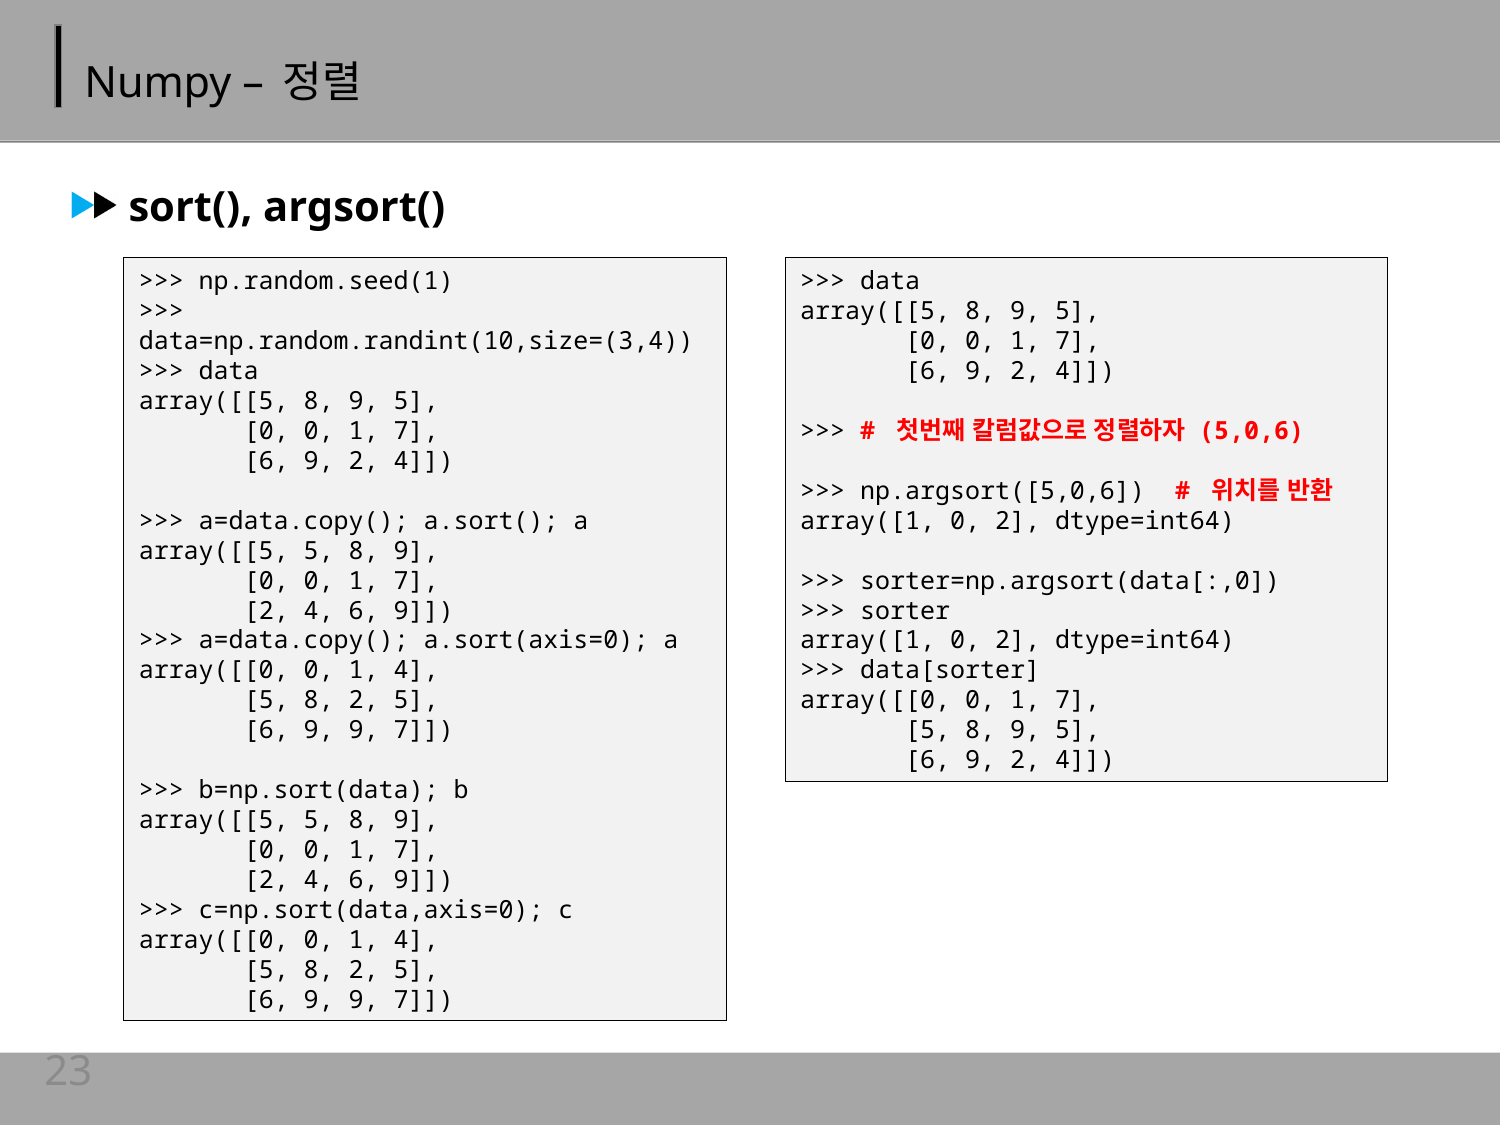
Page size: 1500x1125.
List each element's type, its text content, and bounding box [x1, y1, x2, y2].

slide_number 23 [29, 1042, 380, 1103]
list sort(), argsort() [55, 172, 1447, 516]
text_box >>> np.random.seed(1) >>> data=np.random.randint(10,size=(3,4)) >>> data array([[5, 8, 9, 5], [0, 0, 1, 7], [6, 9, 2, 4]]) >>> a=data.copy(); a.sort(); a array([[5, 5, 8, 9], [0, 0, 1, 7], [2, 4, 6, 9]]) >>> a=data.copy(); a.sort(axis=0); a array([[0, 0, 1, 4], [5, 8, 2, 5], [6, 9, 9, 7]]) >>> b=np.sort(data); b array([[5, 5, 8, 9], [0, 0, 1, 7], [2, 4, 6, 9]]) >>> c=np.sort(data,axis=0); c array([[0, 0, 1, 4], [5, 8, 2, 5], [6, 9, 9, 7]]) [123, 257, 727, 1021]
picture [70, 190, 118, 220]
text_box >>> data array([[5, 8, 9, 5], [0, 0, 1, 7], [6, 9, 2, 4]]) >>> # 첫번째 칼럼값으로 정렬하자 (5,0,6) >>> np.argsort([5,0,6]) # 위치를 반환 array([1, 0, 2], dtype=int64) >>> sorter=np.argsort(data[:,0]) >>> sorter array([1, 0, 2], dtype=int64) >>> data[sorter] array([[0, 0, 1, 7], [5, 8, 9, 5], [6, 9, 2, 4]]) [785, 257, 1388, 782]
title Numpy – 정렬 [69, 20, 1364, 114]
